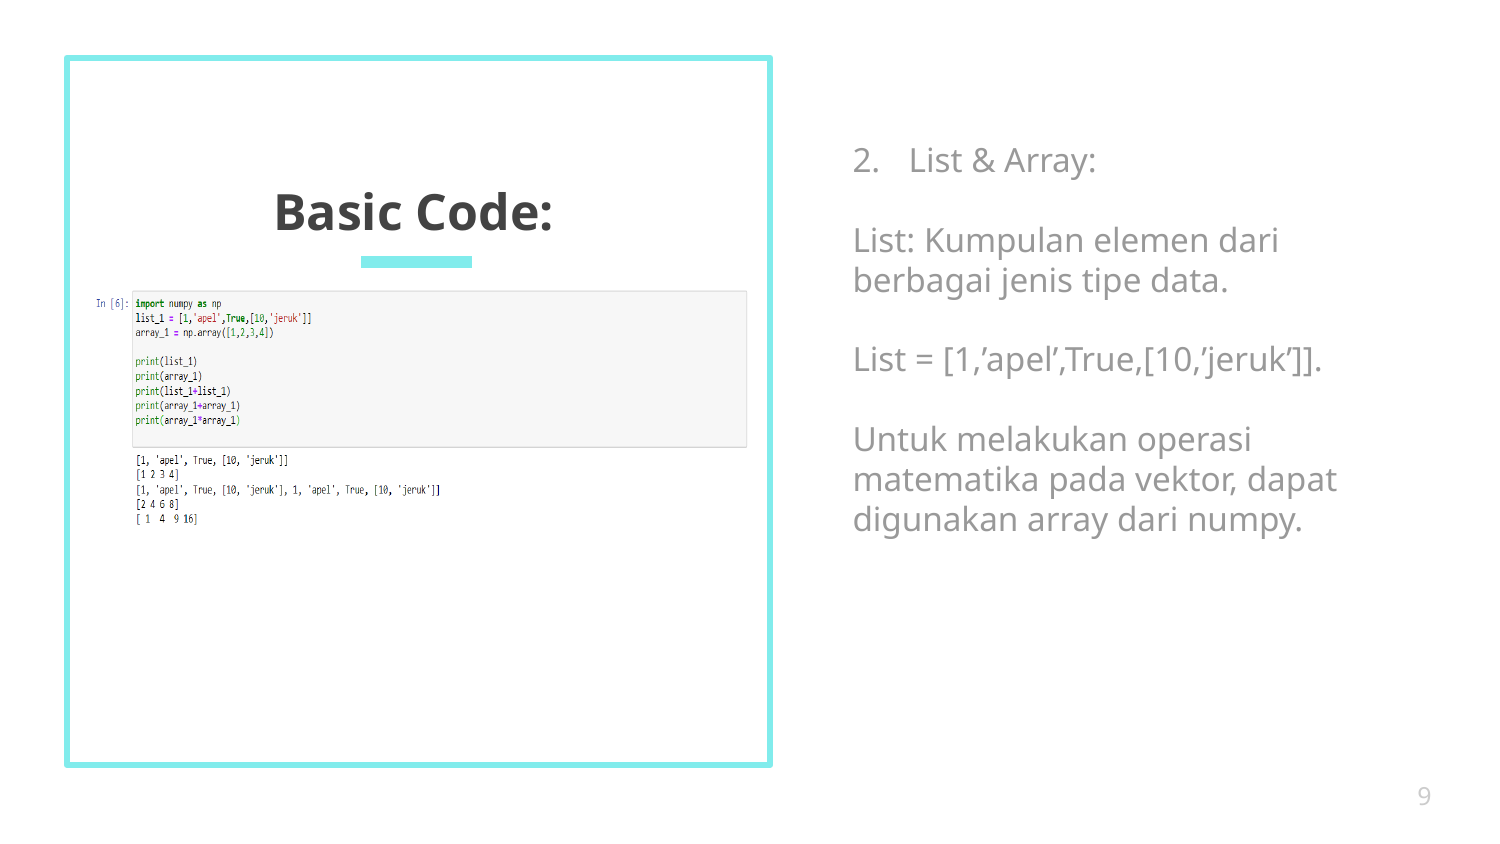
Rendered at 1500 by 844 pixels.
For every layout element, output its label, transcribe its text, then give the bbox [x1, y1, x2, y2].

picture [79, 288, 751, 531]
slide_number 9 [1402, 764, 1493, 830]
title Basic Code: [121, 160, 707, 256]
subtitle List & Array: List: Kumpulan elemen dari berbagai jenis tipe data. List = [1,’apel’,True,[10,’jeruk’]]. Untuk melakukan operasi matematika pada vektor, dapat digunakan array dari numpy. [837, 123, 1440, 530]
